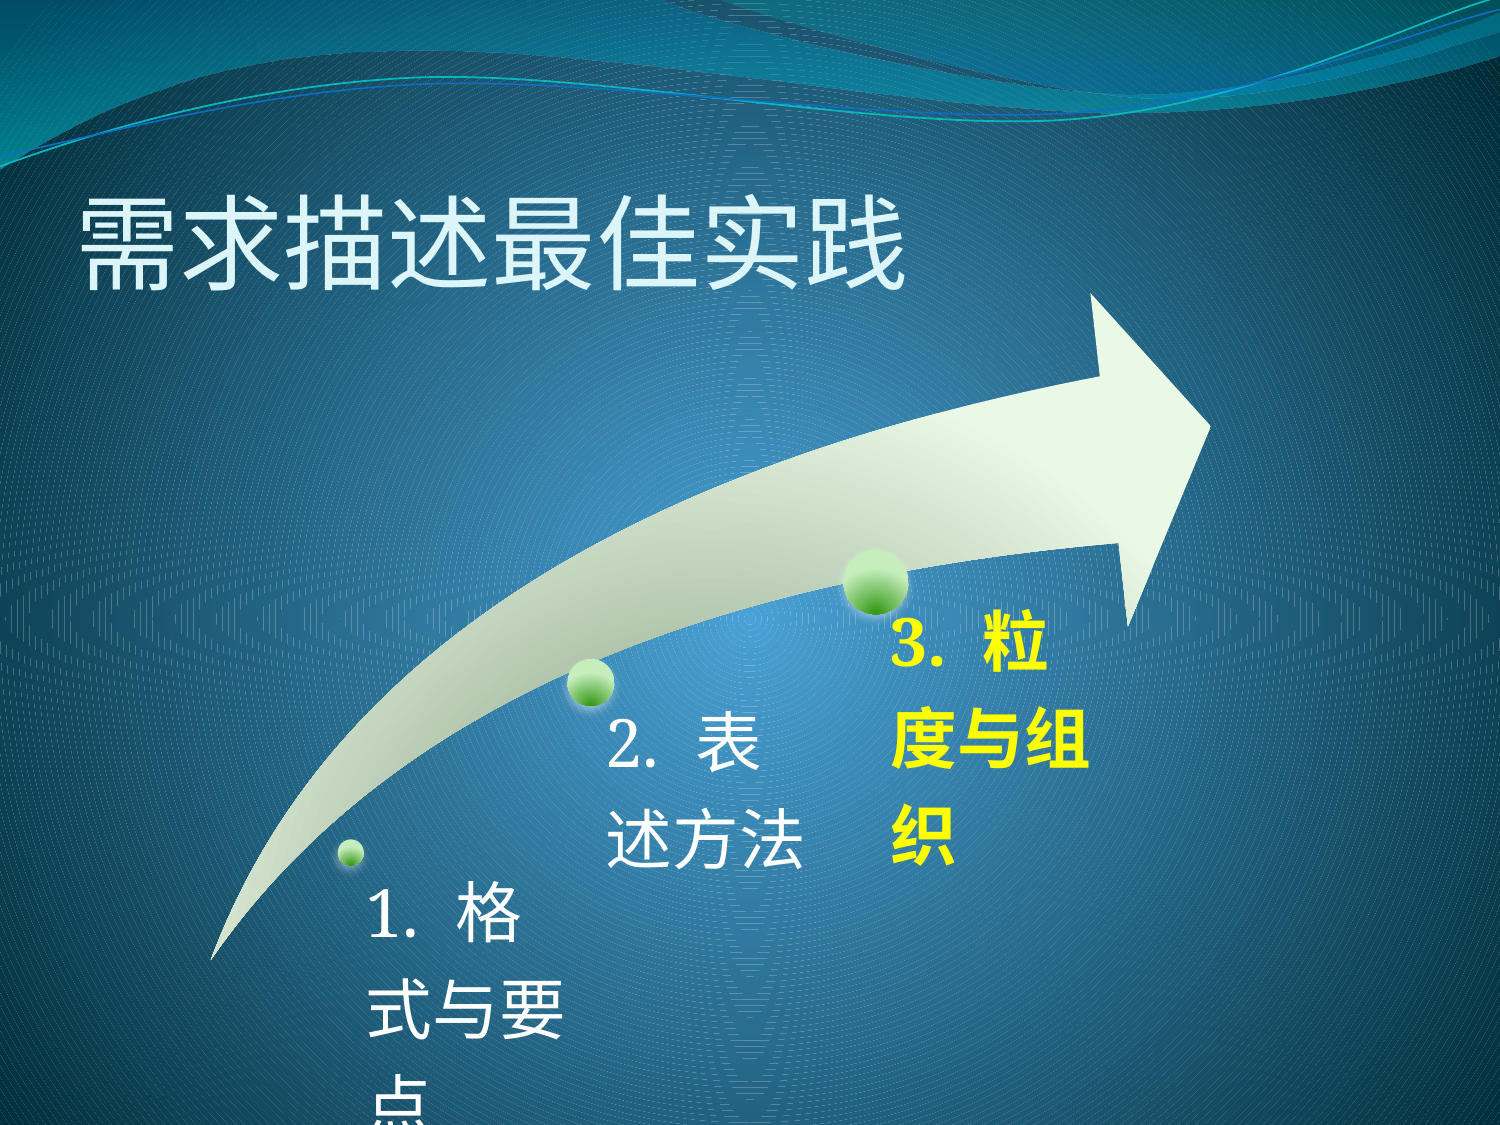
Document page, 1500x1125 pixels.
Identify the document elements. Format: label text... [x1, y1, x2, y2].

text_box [210, 292, 1212, 960]
title 需求描述最佳实践 [74, 115, 1426, 304]
